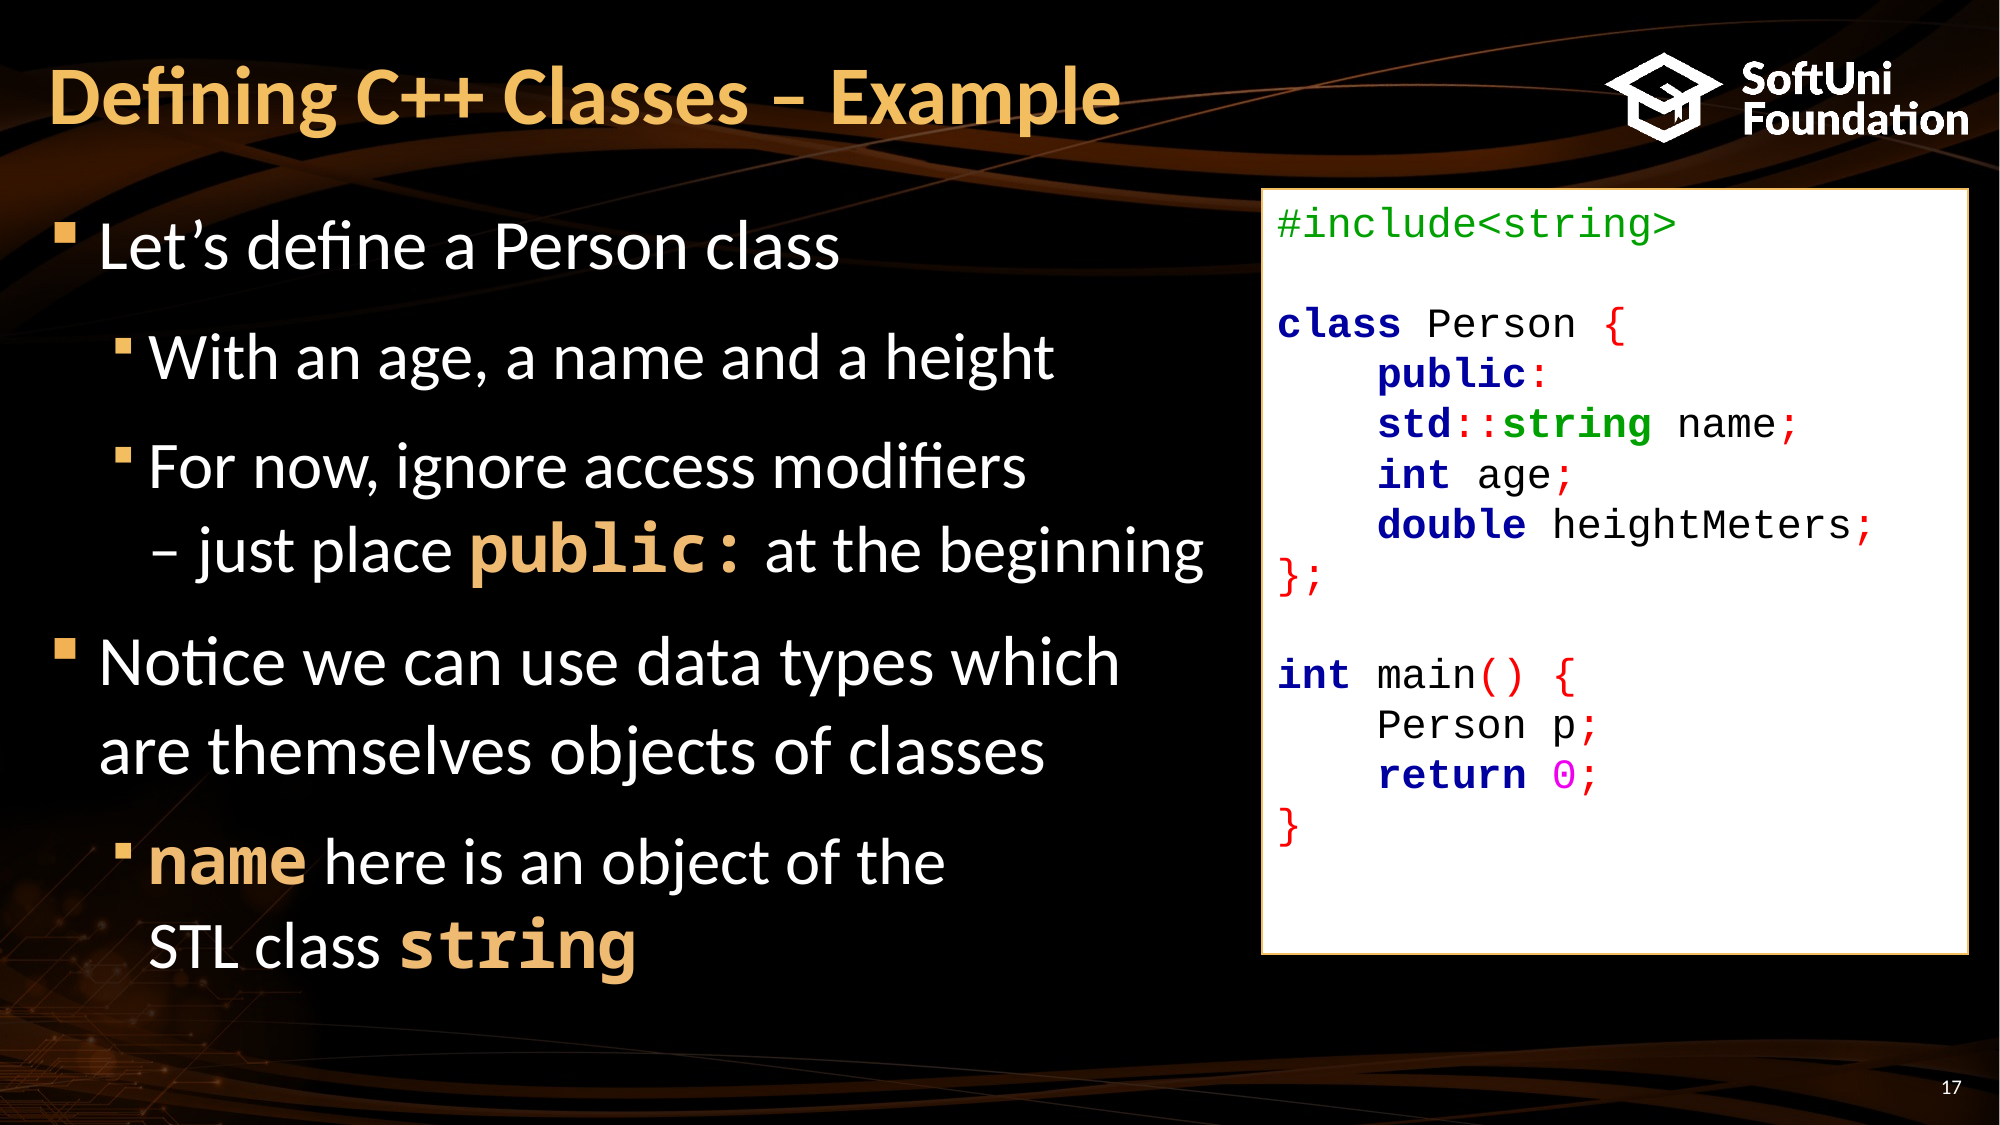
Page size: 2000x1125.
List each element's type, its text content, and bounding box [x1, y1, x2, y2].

text_box #include<string> class Person { public: std::string name; int age; double heightMeters; }; int main() { Person p; return 0; } [1261, 188, 1969, 955]
picture [0, 0, 2000, 1125]
list Let’s define a Person class With an age, a name and a height For now, ignore access modifiers – just place public: at the beginning Notice we can use data types which are themselves objects of classes name here is an object of the STL class string [31, 189, 1968, 1103]
title Defining C++ Classes – Example [30, 6, 1602, 189]
